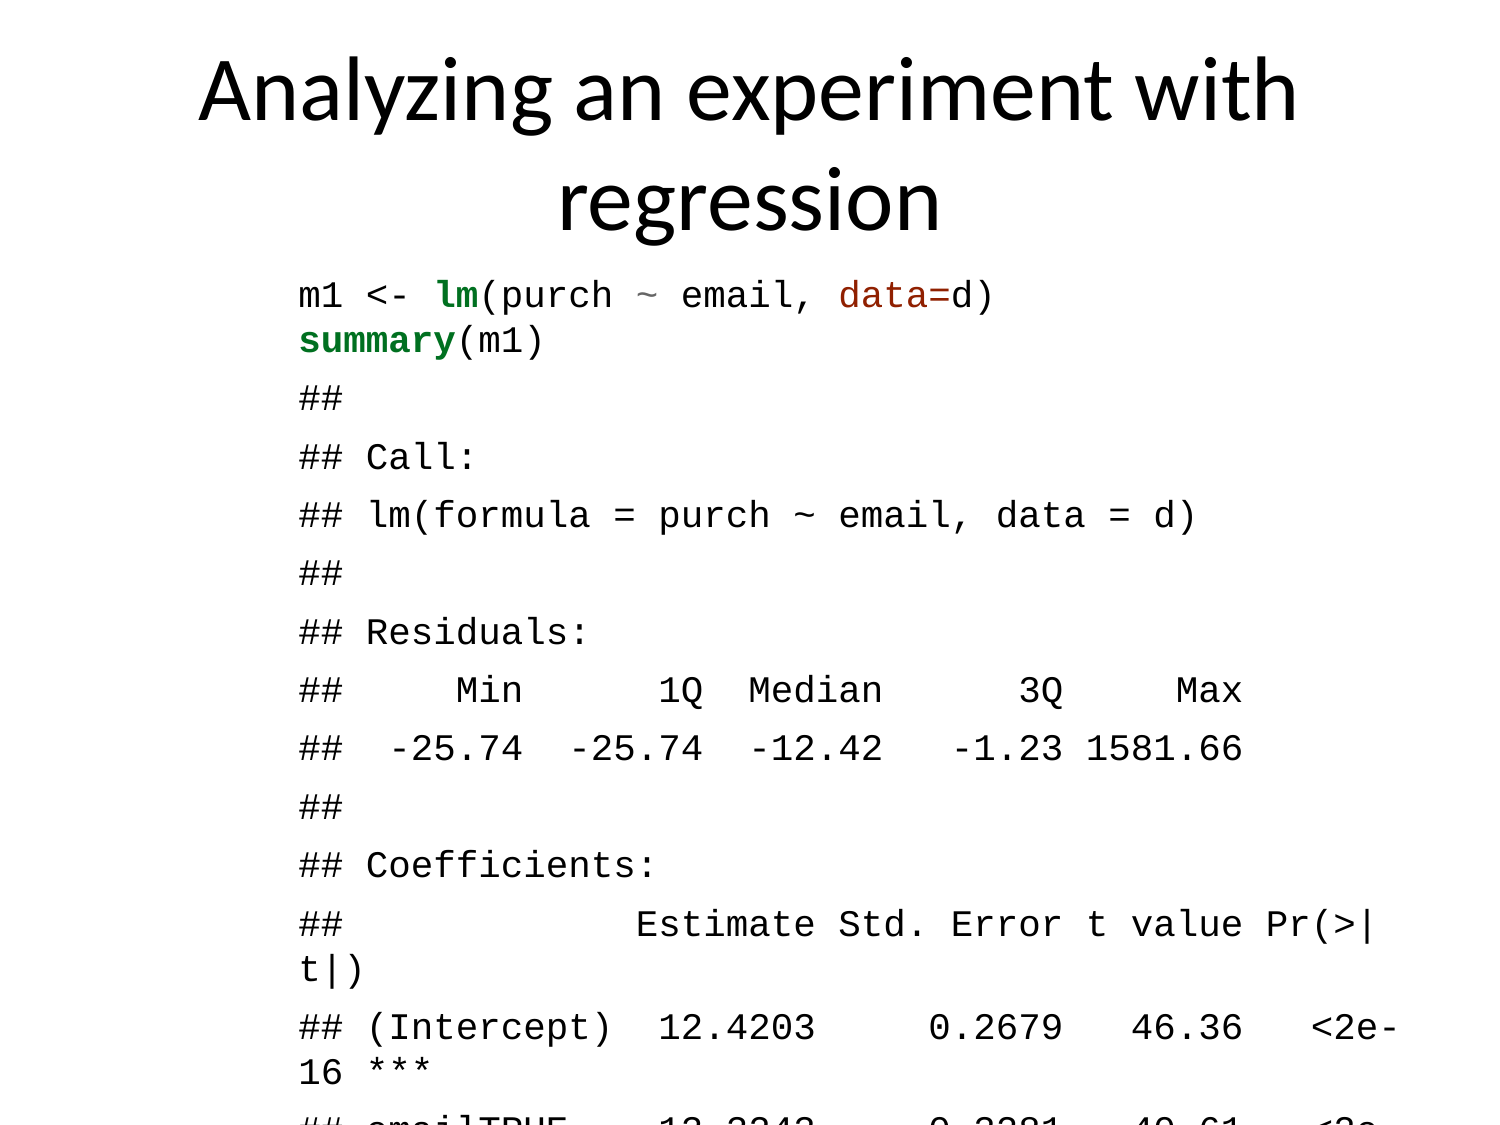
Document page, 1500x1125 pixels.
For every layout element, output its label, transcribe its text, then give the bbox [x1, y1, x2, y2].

list m1 <- lm(purch ~ email, data=d) summary(m1) ## ## Call: ## lm(formula = purch ~ email, data = d) ## ## Residuals: ## Min 1Q Median 3Q Max ## -25.74 -25.74 -12.42 -1.23 1581.66 ## ## Coefficients: ## Estimate Std. Error t value Pr(>|t|) ## (Intercept) 12.4203 0.2679 46.36 <2e-16 *** ## emailTRUE 13.3243 0.3281 40.61 <2e-16 *** ## --- ## Signif. codes: 0 '***' 0.001 '**' 0.01 '*' 0.05 '.' 0.1 ' ' 1 ## ## Residual standard error: 54.47 on 123986 degrees of freedom ## Multiple R-squared: 0.01313, Adjusted R-squared: 0.01312 ## F-statistic: 1649 on 1 and 123986 DF, p-value: < 2.2e-16 Email increasaes sales by ~$6.42 on average across all email addresses. [75, 262, 1425, 1005]
title Analyzing an experiment with regression [75, 45, 1425, 233]
